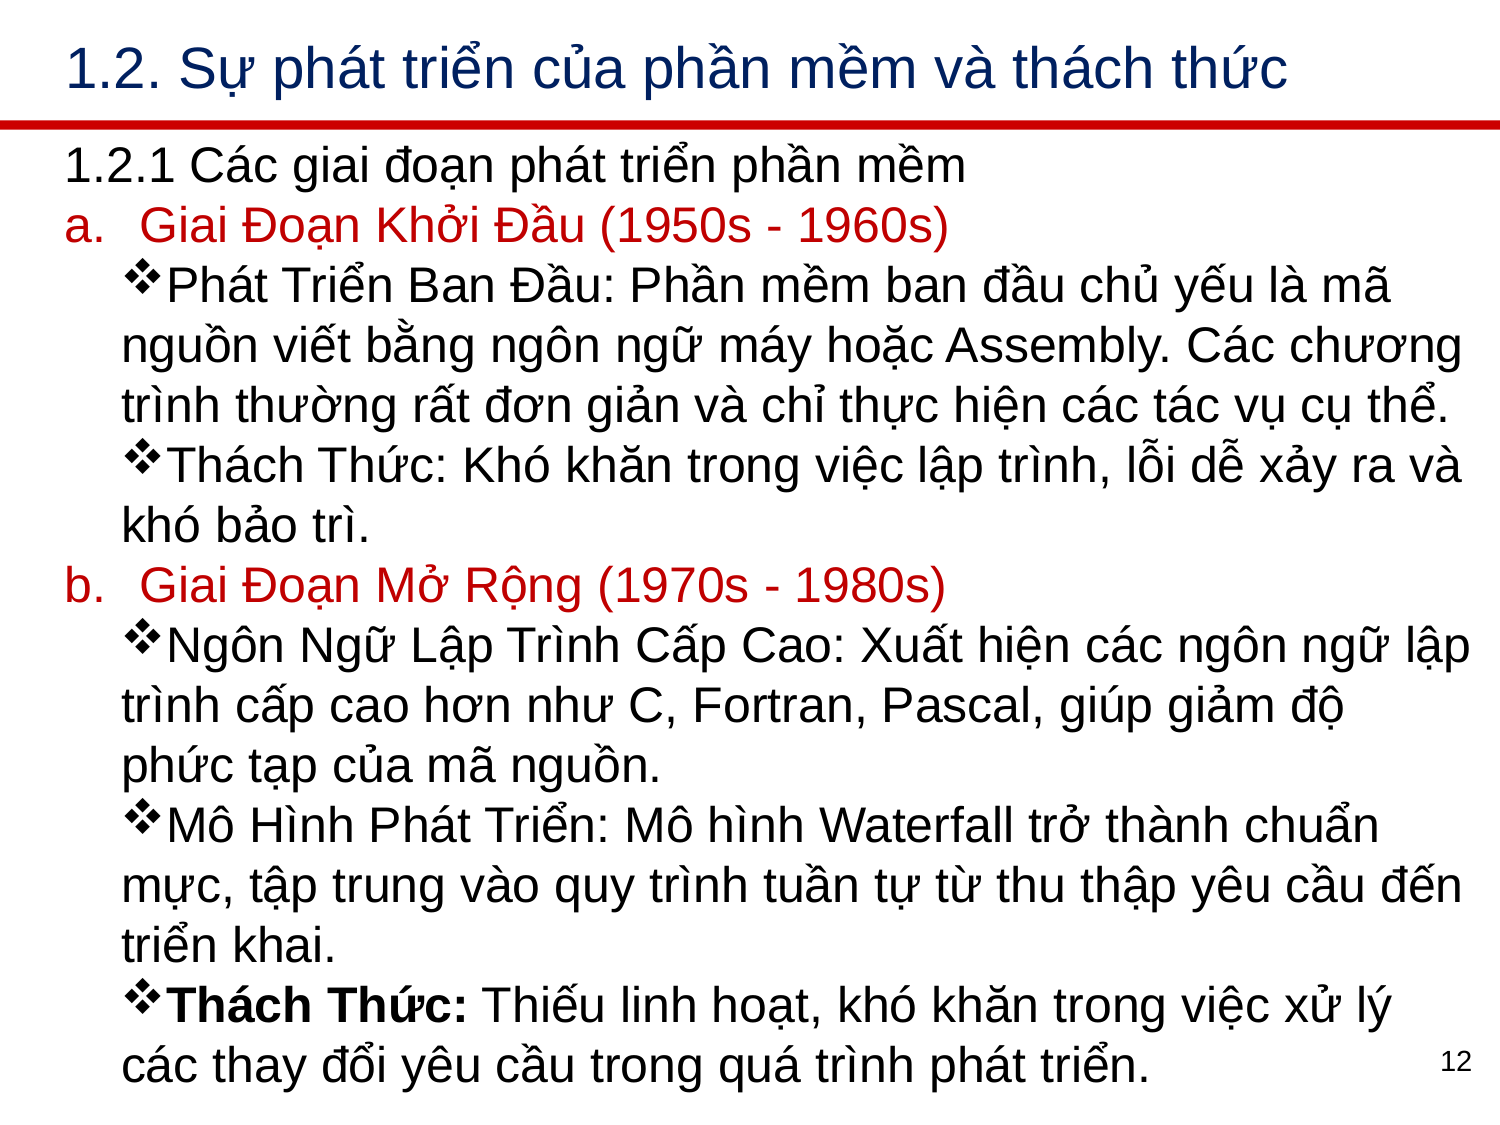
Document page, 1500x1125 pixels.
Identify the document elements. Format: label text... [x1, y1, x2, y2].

text_box 1.2.1 Các giai đoạn phát triển phần mềm Giai Đoạn Khởi Đầu (1950s - 1960s) Phát Triển Ban Đầu: Phần mềm ban đầu chủ yếu là mã nguồn viết bằng ngôn ngữ máy hoặc Assembly. Các chương trình thường rất đơn giản và chỉ thực hiện các tác vụ cụ thể. Thách Thức: Khó khăn trong việc lập trình, lỗi dễ xảy ra và khó bảo trì. Giai Đoạn Mở Rộng (1970s - 1980s) Ngôn Ngữ Lập Trình Cấp Cao: Xuất hiện các ngôn ngữ lập trình cấp cao hơn như C, Fortran, Pascal, giúp giảm độ phức tạp của mã nguồn. Mô Hình Phát Triển: Mô hình Waterfall trở thành chuẩn mực, tập trung vào quy trình tuần tự từ thu thập yêu cầu đến triển khai. Thách Thức: Thiếu linh hoạt, khó khăn trong việc xử lý các thay đổi yêu cầu trong quá trình phát triển. [49, 125, 1488, 1125]
title 1.2. Sự phát triển của phần mềm và thách thức [49, 24, 1401, 106]
